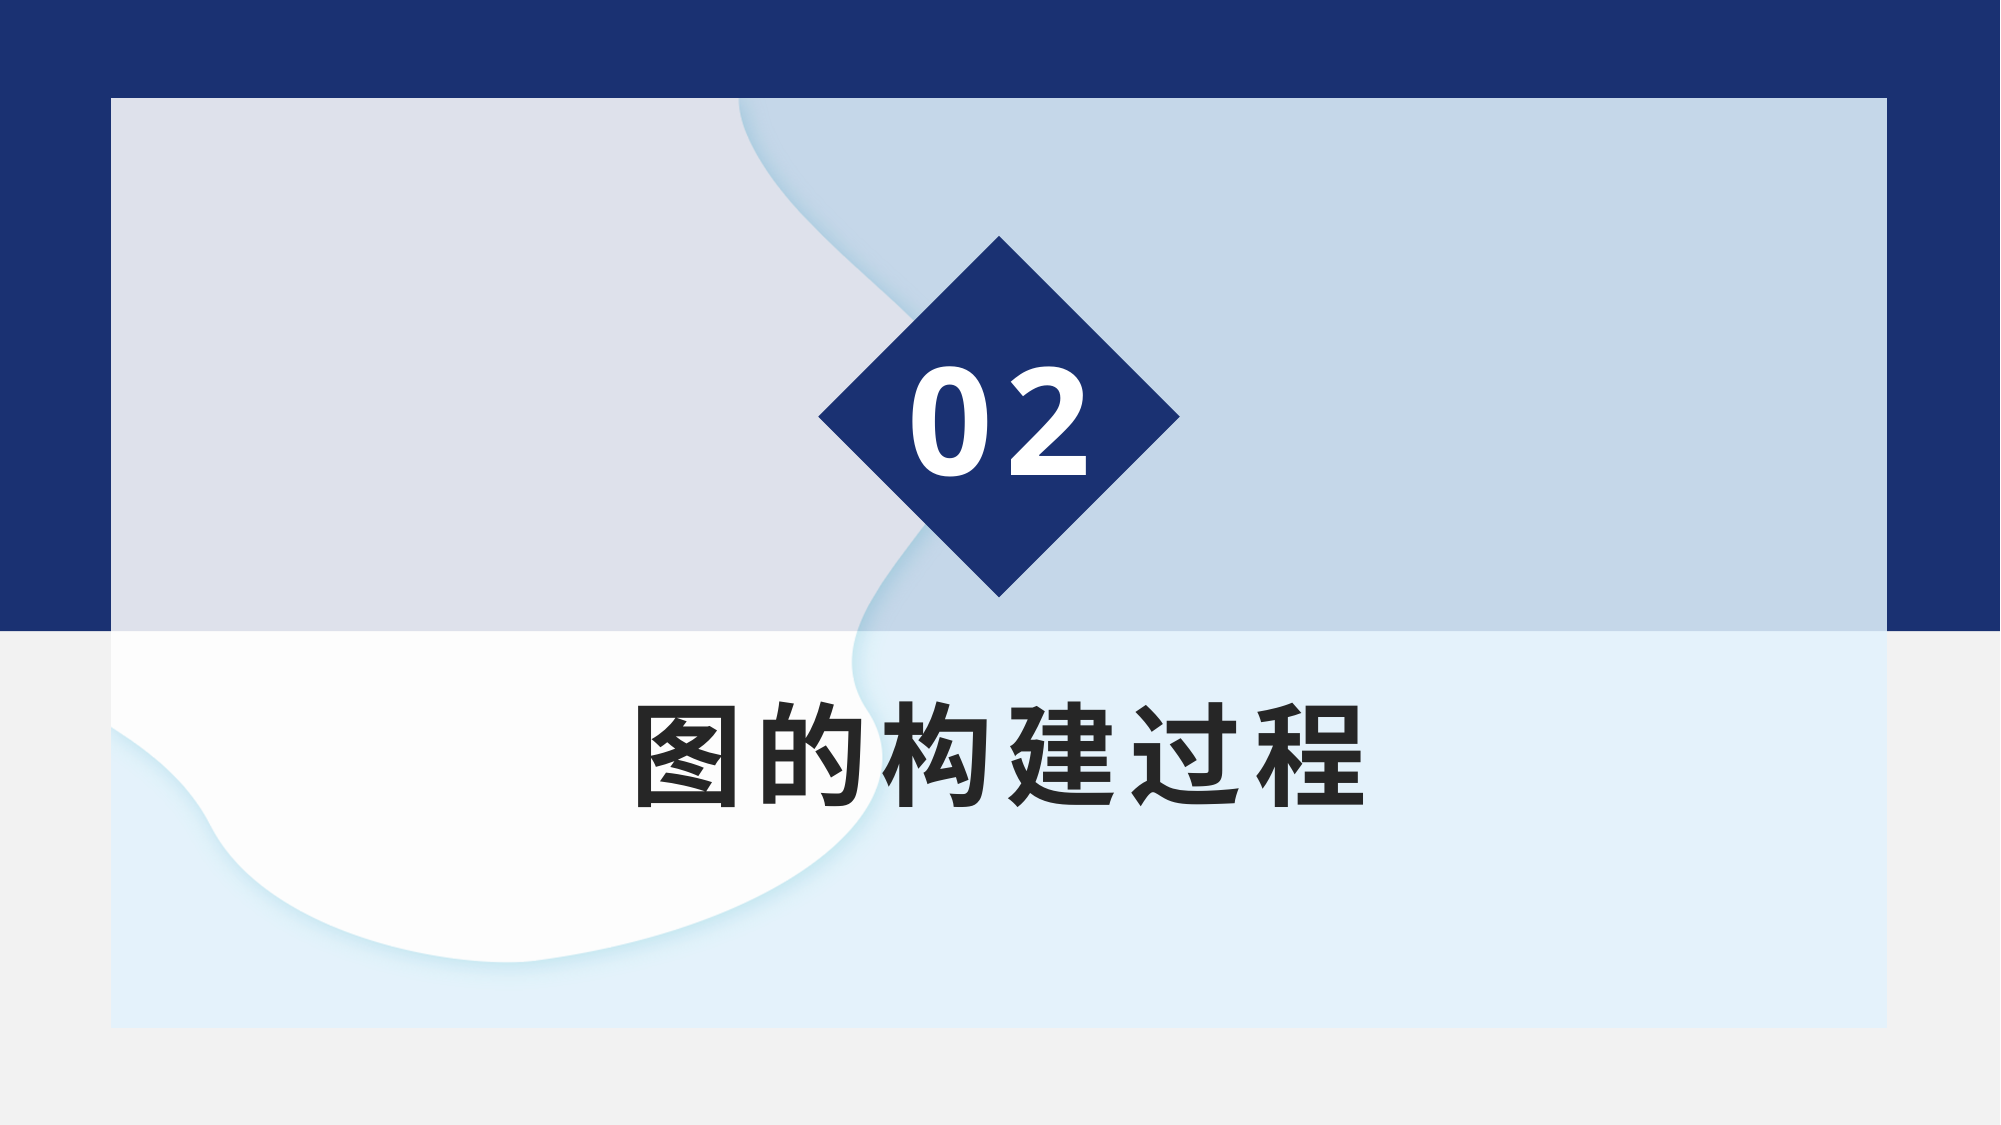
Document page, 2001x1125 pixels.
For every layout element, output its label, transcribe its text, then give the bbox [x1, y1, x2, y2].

text_box 图的构建过程 [485, 609, 1513, 805]
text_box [822, 240, 1176, 593]
text_box [110, 97, 1888, 1029]
text_box [485, 805, 1517, 874]
